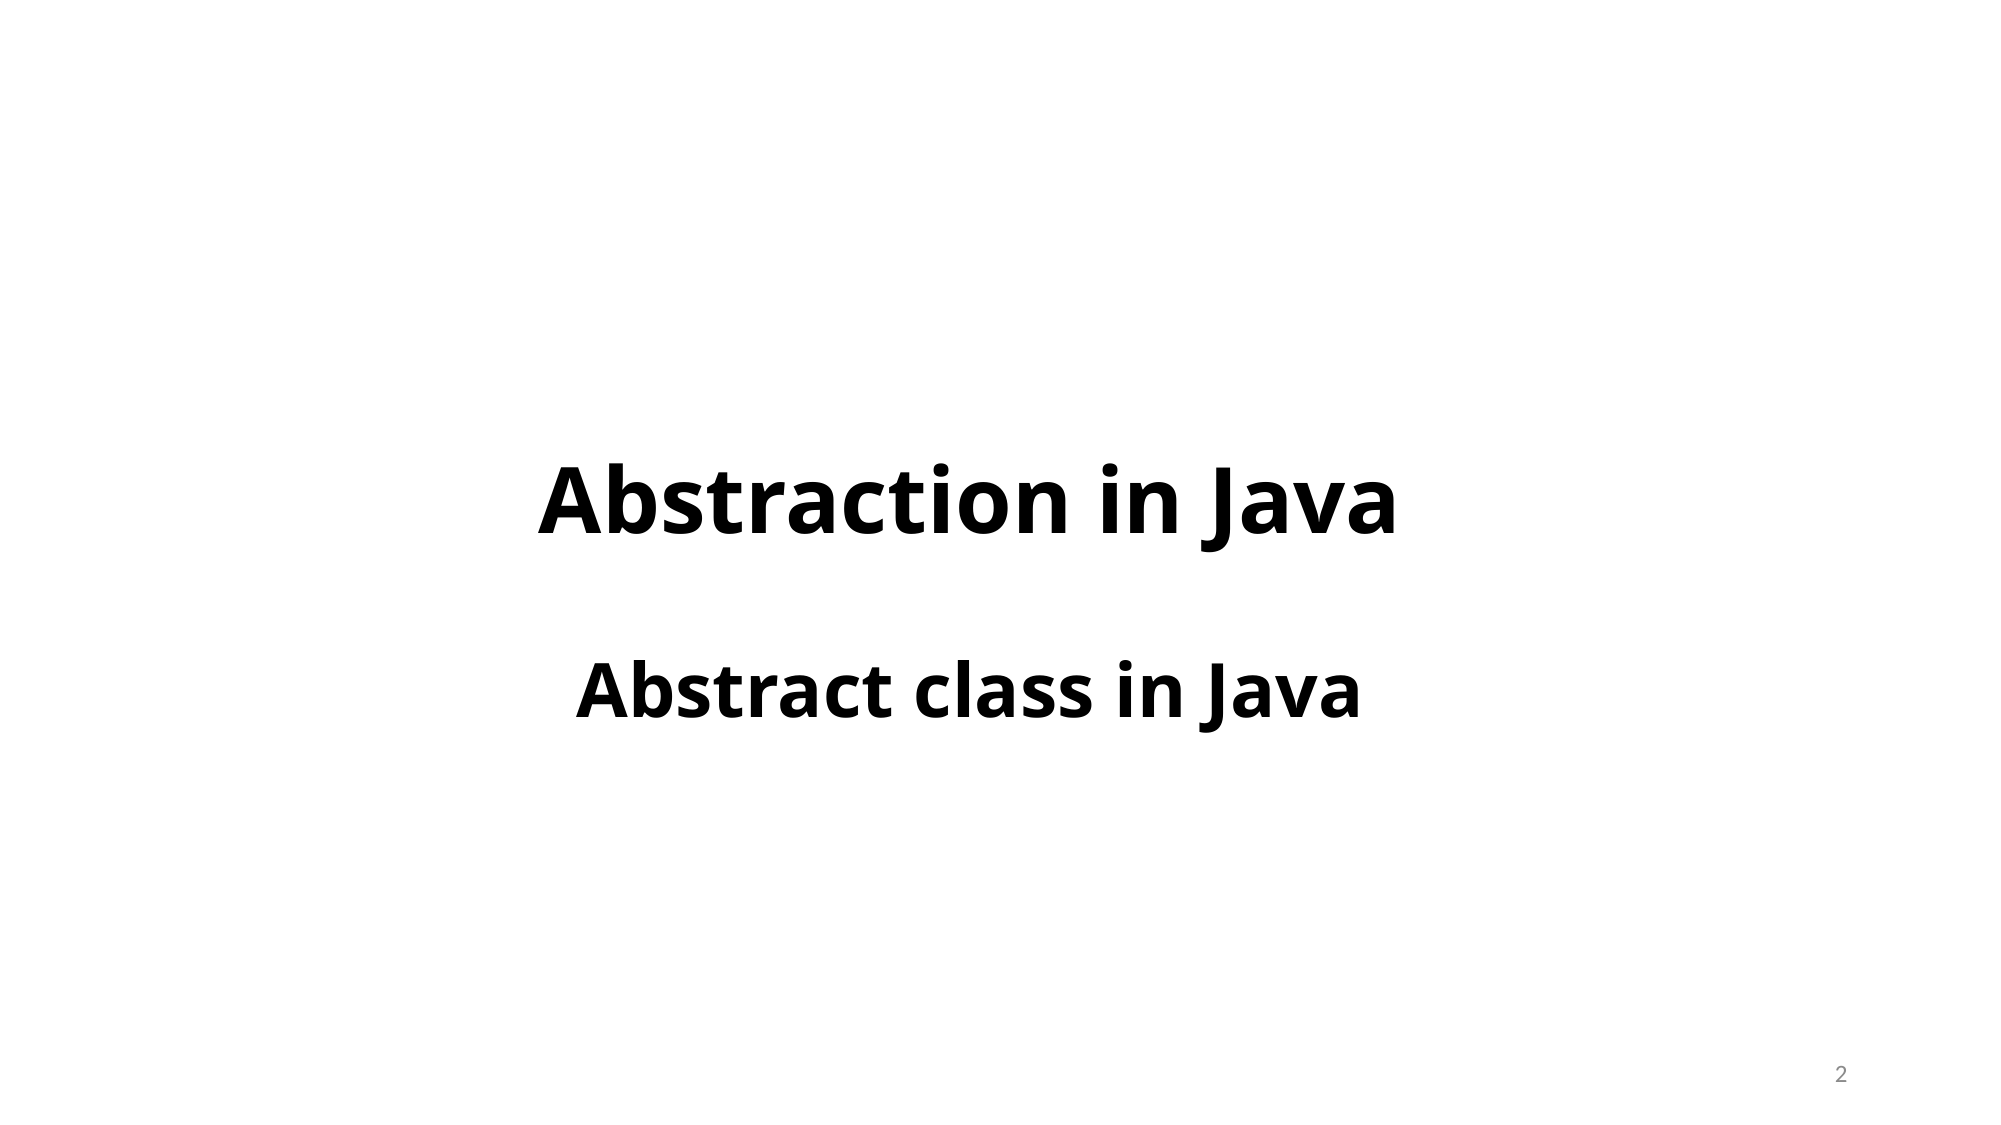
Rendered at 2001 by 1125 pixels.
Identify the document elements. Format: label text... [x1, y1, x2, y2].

slide_number 2 [1412, 1042, 1863, 1103]
title Abstraction in Java Abstract class in Java [107, 421, 1833, 767]
